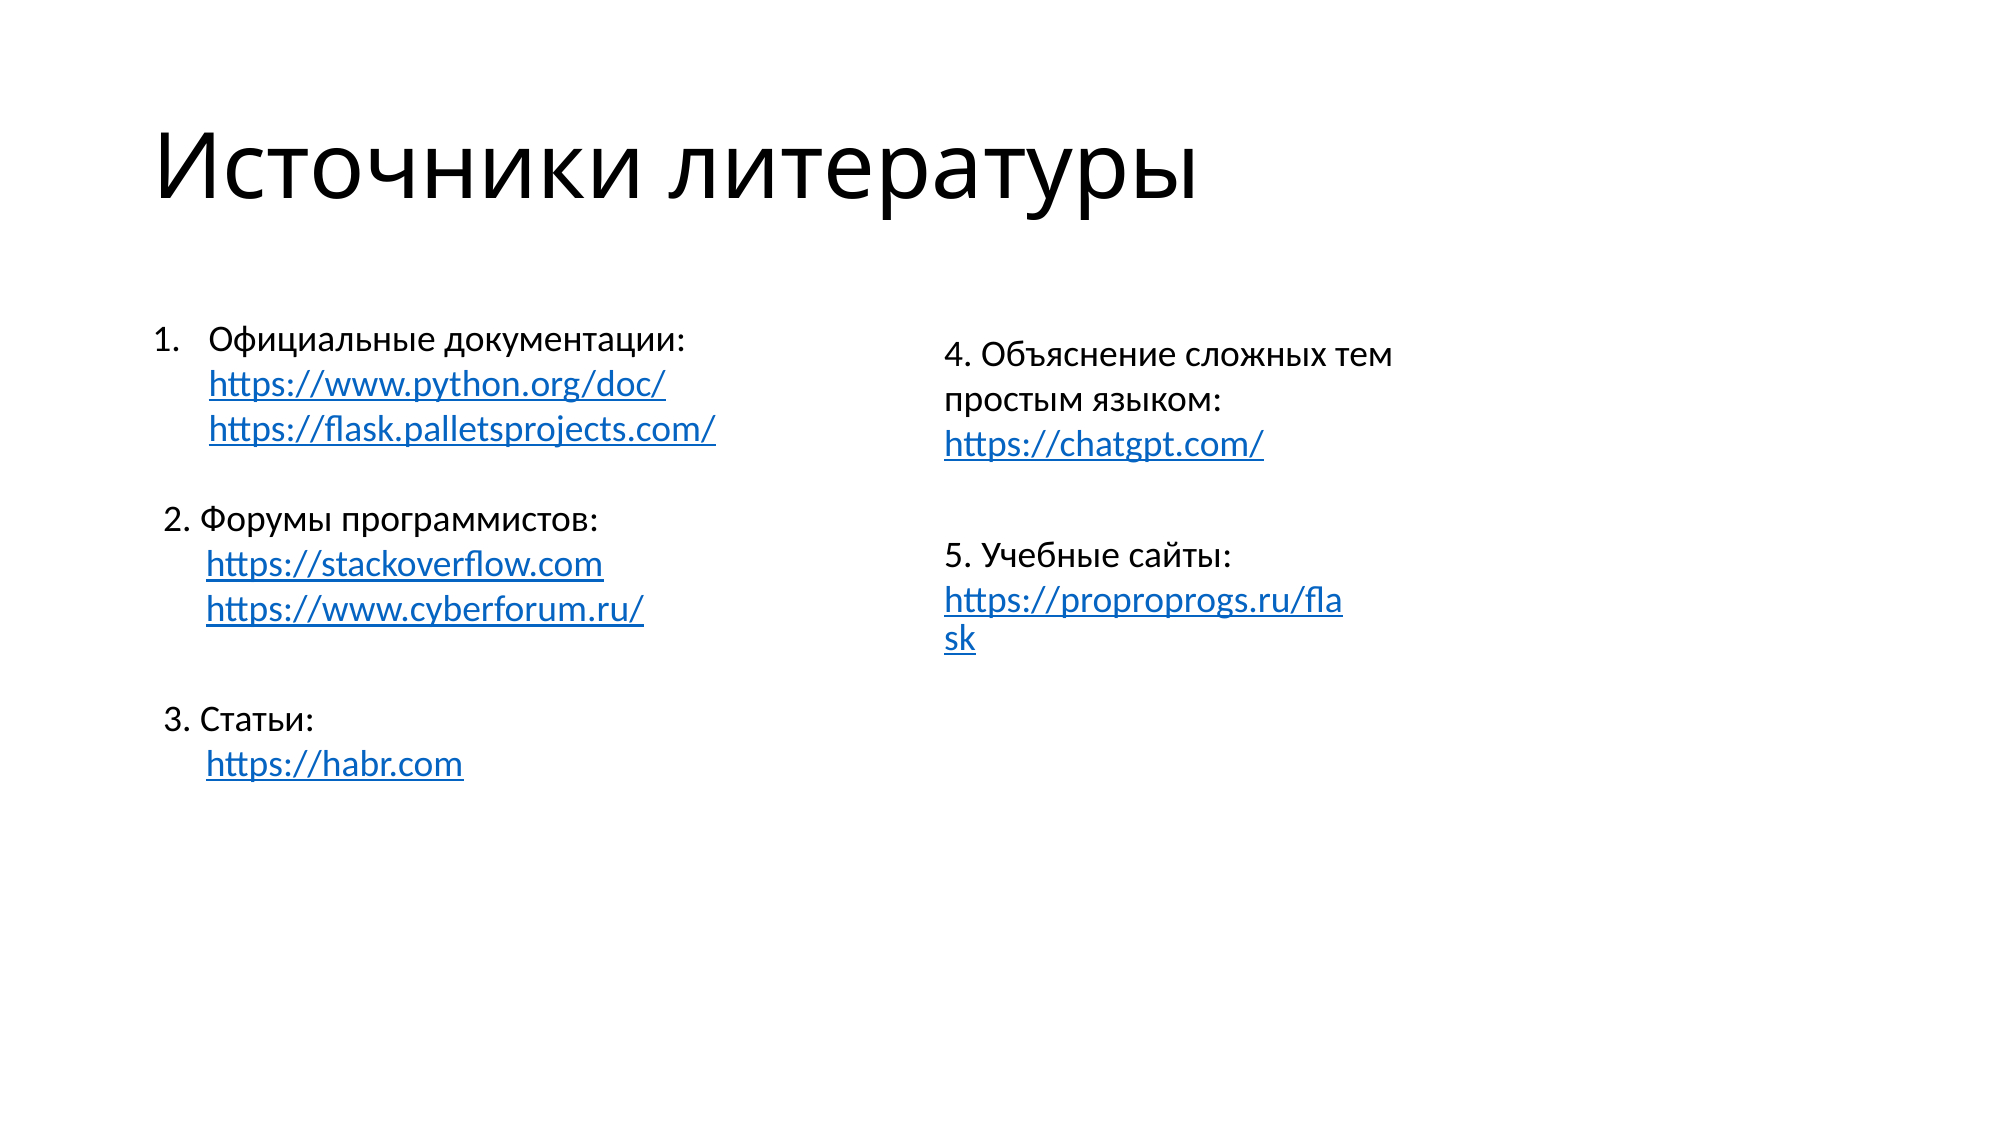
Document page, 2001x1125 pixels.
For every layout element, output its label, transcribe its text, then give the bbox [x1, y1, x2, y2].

text_box Официальные документации: https://www.python.org/doc/ https://flask.palletsprojects.com/ [137, 306, 1049, 456]
text_box 5. Учебные сайты: https://proproprogs.ru/flask [929, 522, 1368, 628]
text_box 3. Статьи: https://habr.com [148, 686, 707, 792]
text_box 2. Форумы программистов: https://stackoverflow.com https://www.cyberforum.ru/ [148, 487, 707, 637]
title Источники литературы [137, 59, 1863, 278]
text_box 4. Объяснение сложных тем простым языком: https://chatgpt.com/ [929, 321, 1412, 471]
